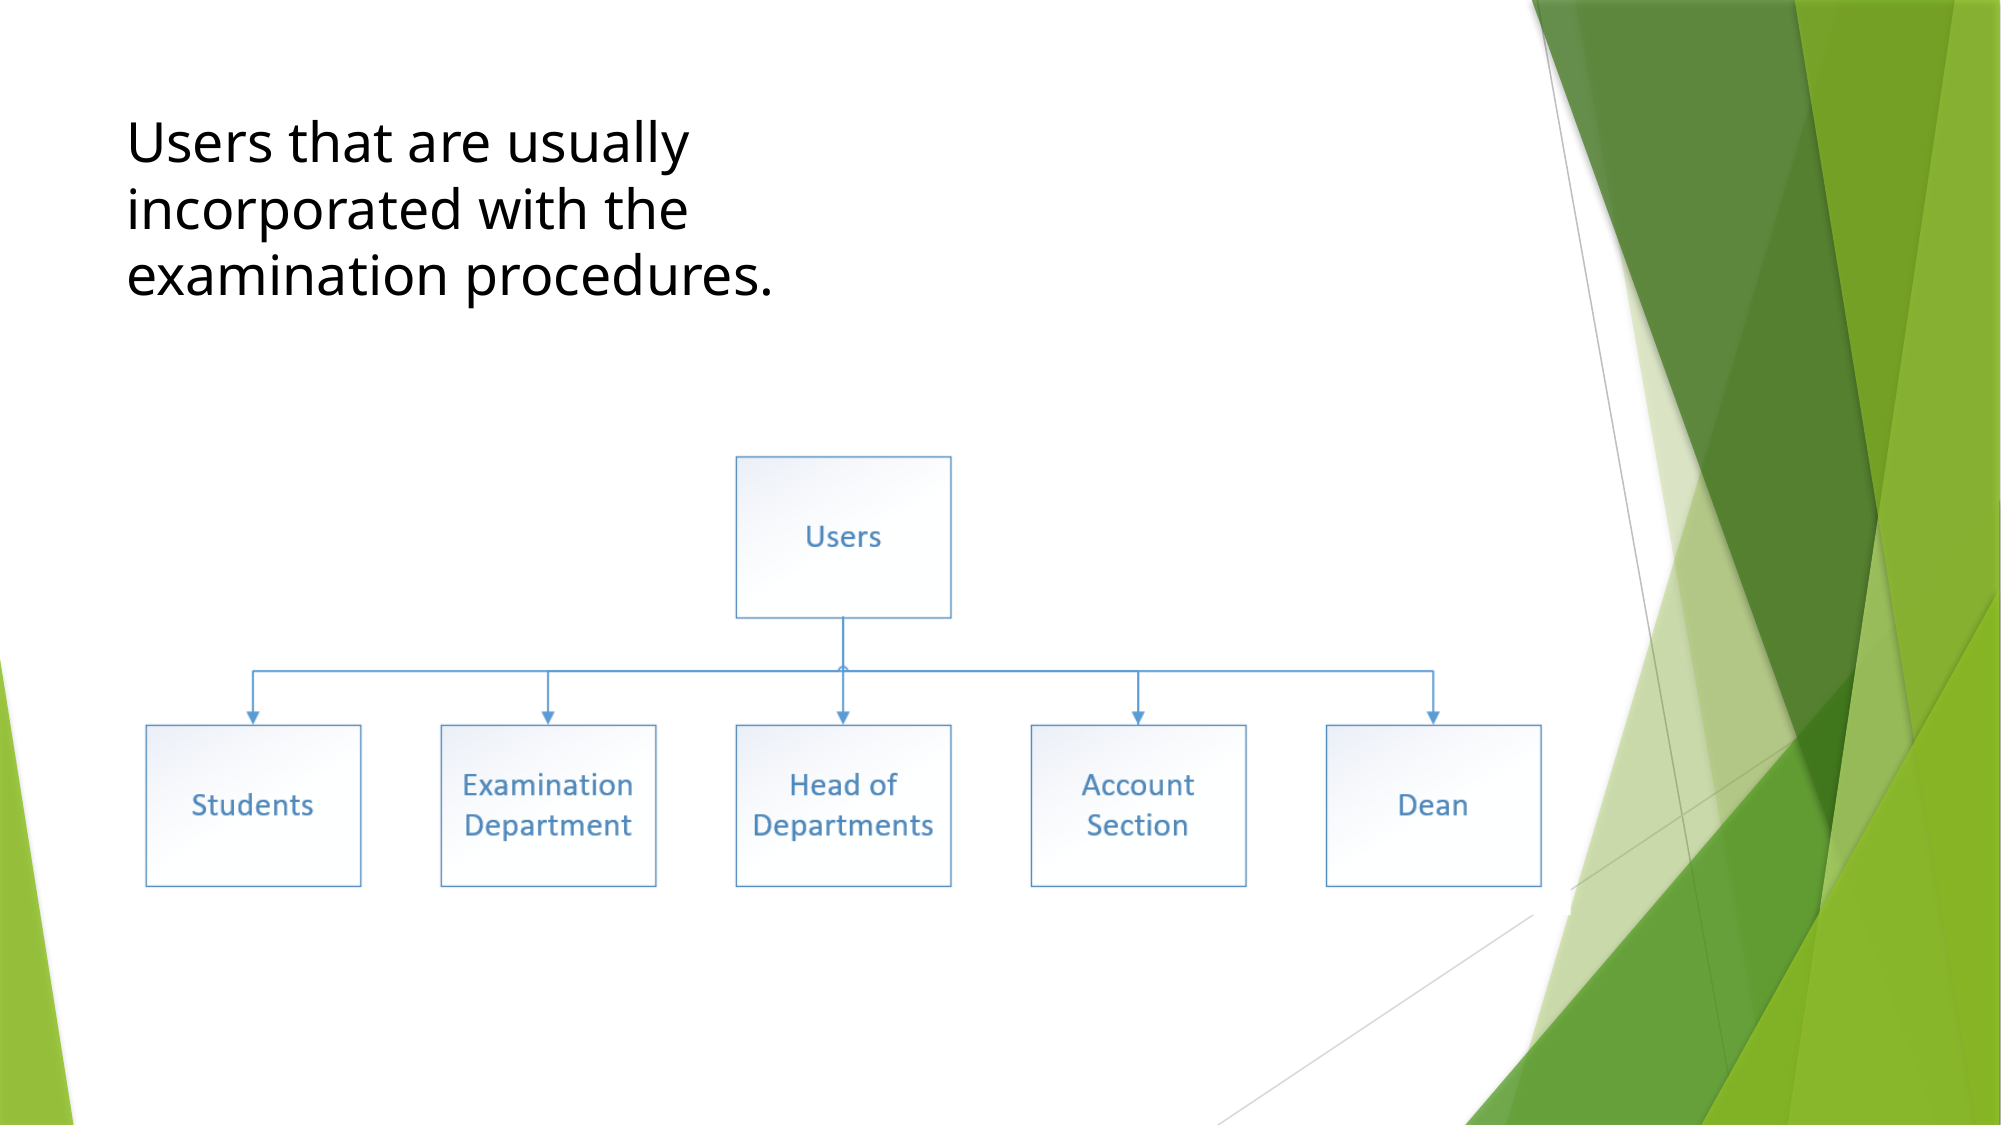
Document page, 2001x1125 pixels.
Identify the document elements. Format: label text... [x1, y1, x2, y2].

title Users that are usually incorporated with the examination procedures. [111, 99, 1522, 317]
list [110, 430, 1572, 916]
